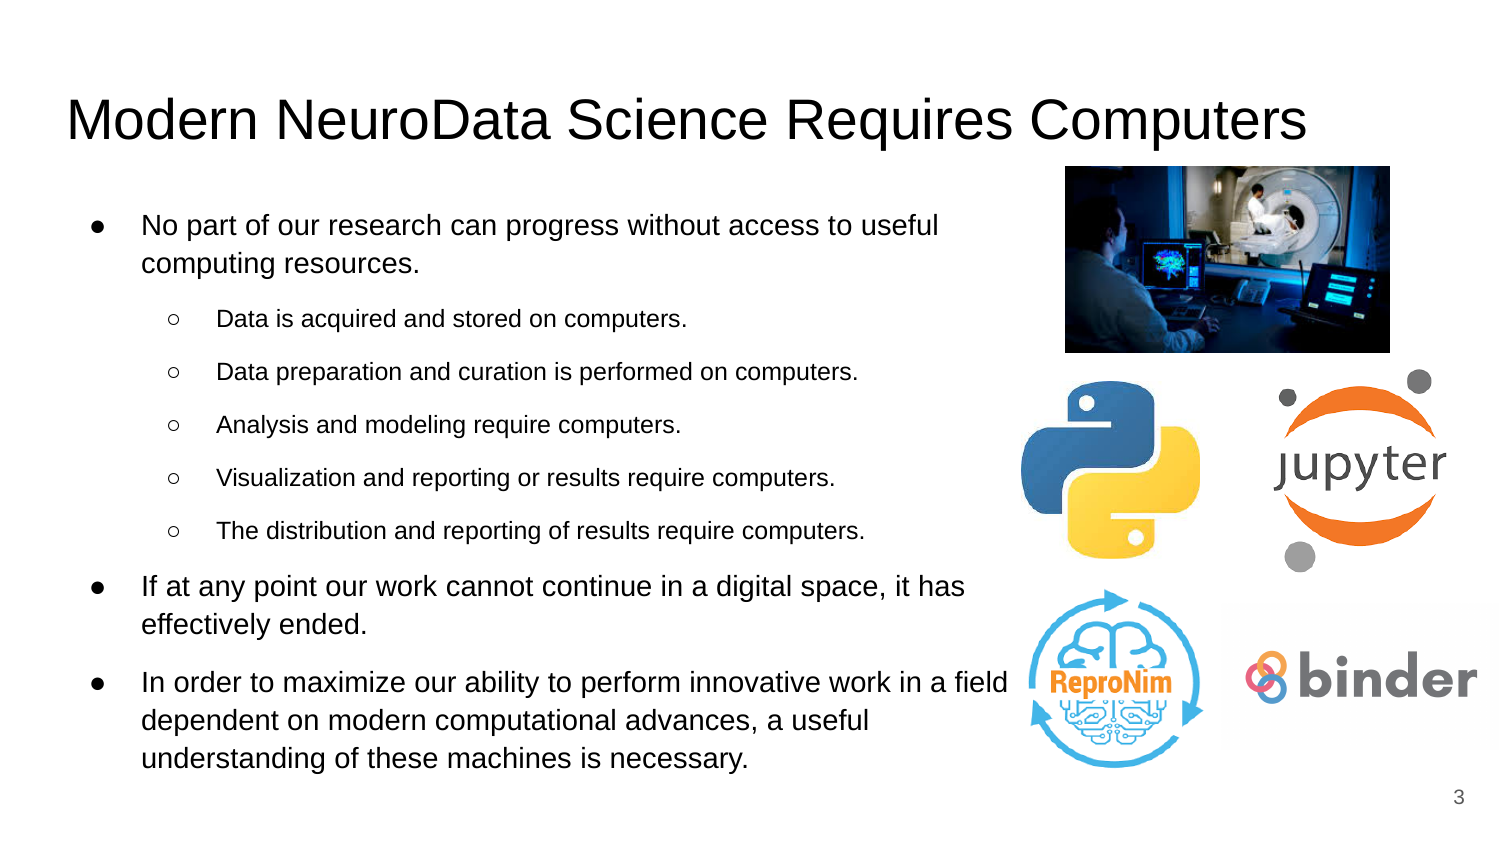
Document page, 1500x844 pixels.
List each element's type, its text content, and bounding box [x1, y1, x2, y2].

picture [1014, 586, 1207, 780]
picture [1221, 603, 1499, 750]
slide_number ‹#› [1389, 764, 1480, 830]
list No part of our research can progress without access to useful computing resources. Data is acquired and stored on computers. Data preparation and curation is performed on computers. Analysis and modeling require computers. Visualization and reporting or results require computers. The distribution and reporting of results require computers. If at any point our work cannot continue in a digital space, it has effectively ended. In order to maximize our ability to perform innovative work in a field dependent on modern computational advances, a useful understanding of these machines is necessary. [51, 189, 1031, 806]
title Modern NeuroData Science Requires Computers [51, 72, 1449, 167]
picture [1021, 380, 1200, 559]
picture [1065, 166, 1391, 353]
picture [1271, 366, 1450, 574]
